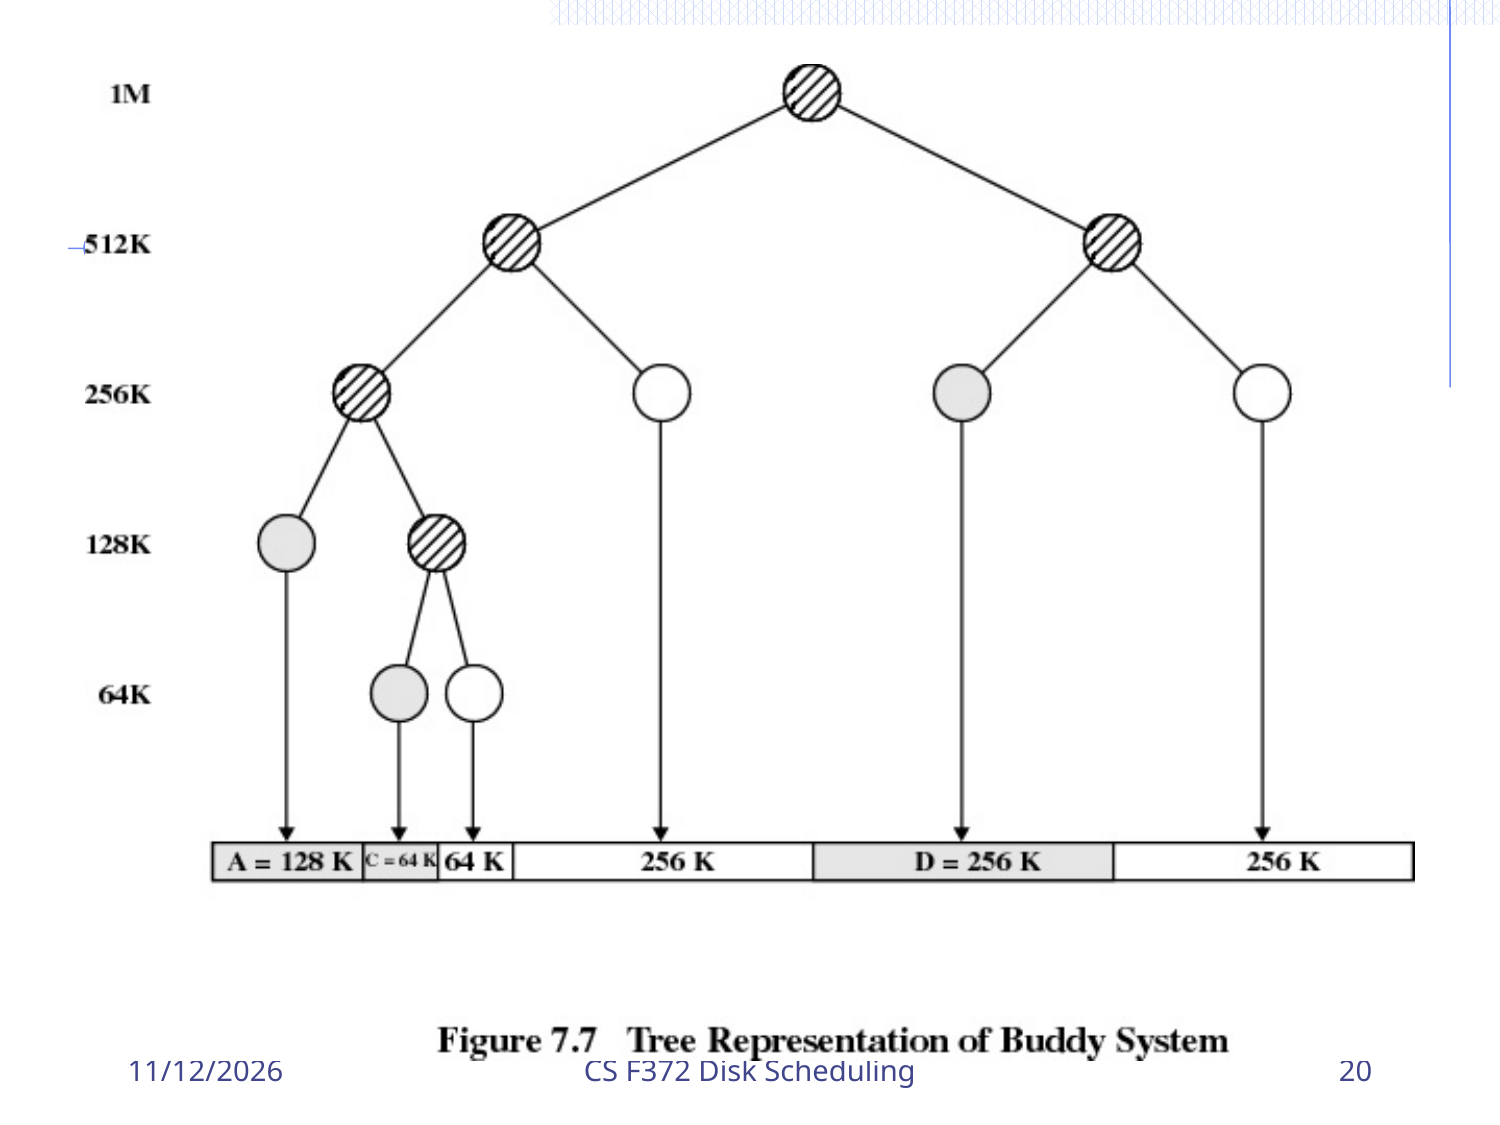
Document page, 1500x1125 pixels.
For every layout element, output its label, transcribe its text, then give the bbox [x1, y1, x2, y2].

picture [85, 64, 1415, 1061]
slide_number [112, 1061, 425, 1100]
slide_number 20 [1074, 1061, 1388, 1100]
footer CS F372 Disk Scheduling [512, 1061, 988, 1100]
